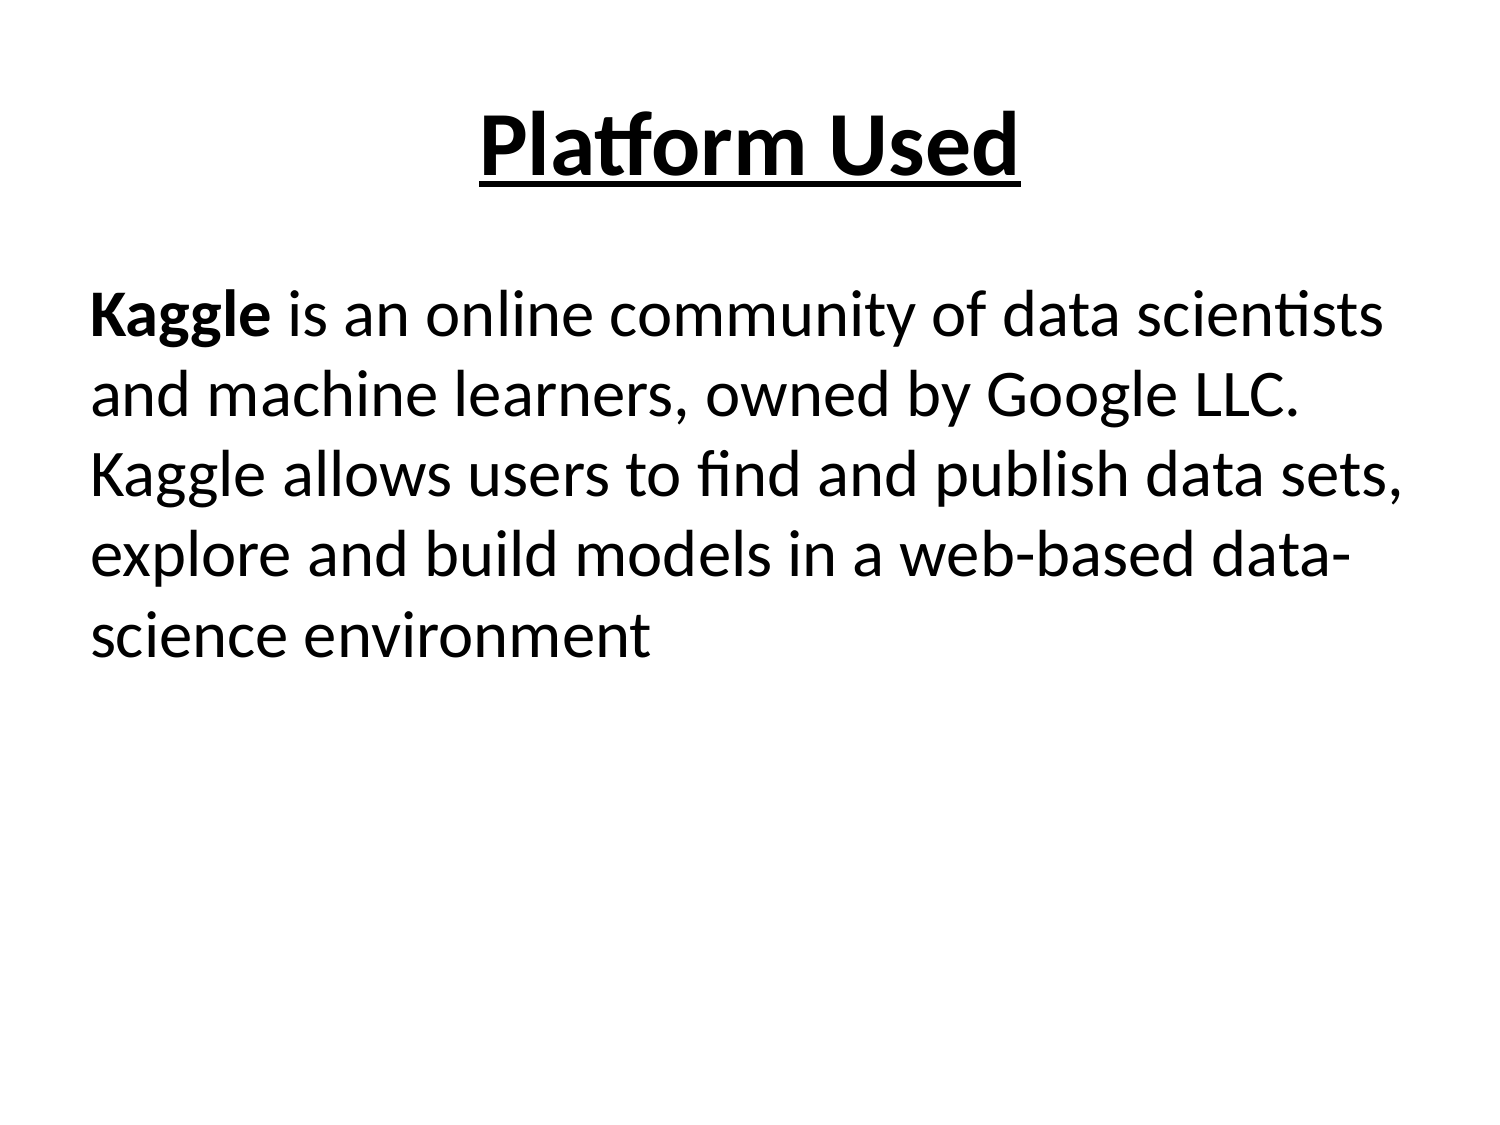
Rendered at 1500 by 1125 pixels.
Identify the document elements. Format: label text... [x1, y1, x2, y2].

list Kaggle is an online community of data scientists and machine learners, owned by Google LLC. Kaggle allows users to find and publish data sets, explore and build models in a web-based data-science environment [75, 262, 1425, 1005]
title Platform Used [75, 45, 1425, 233]
